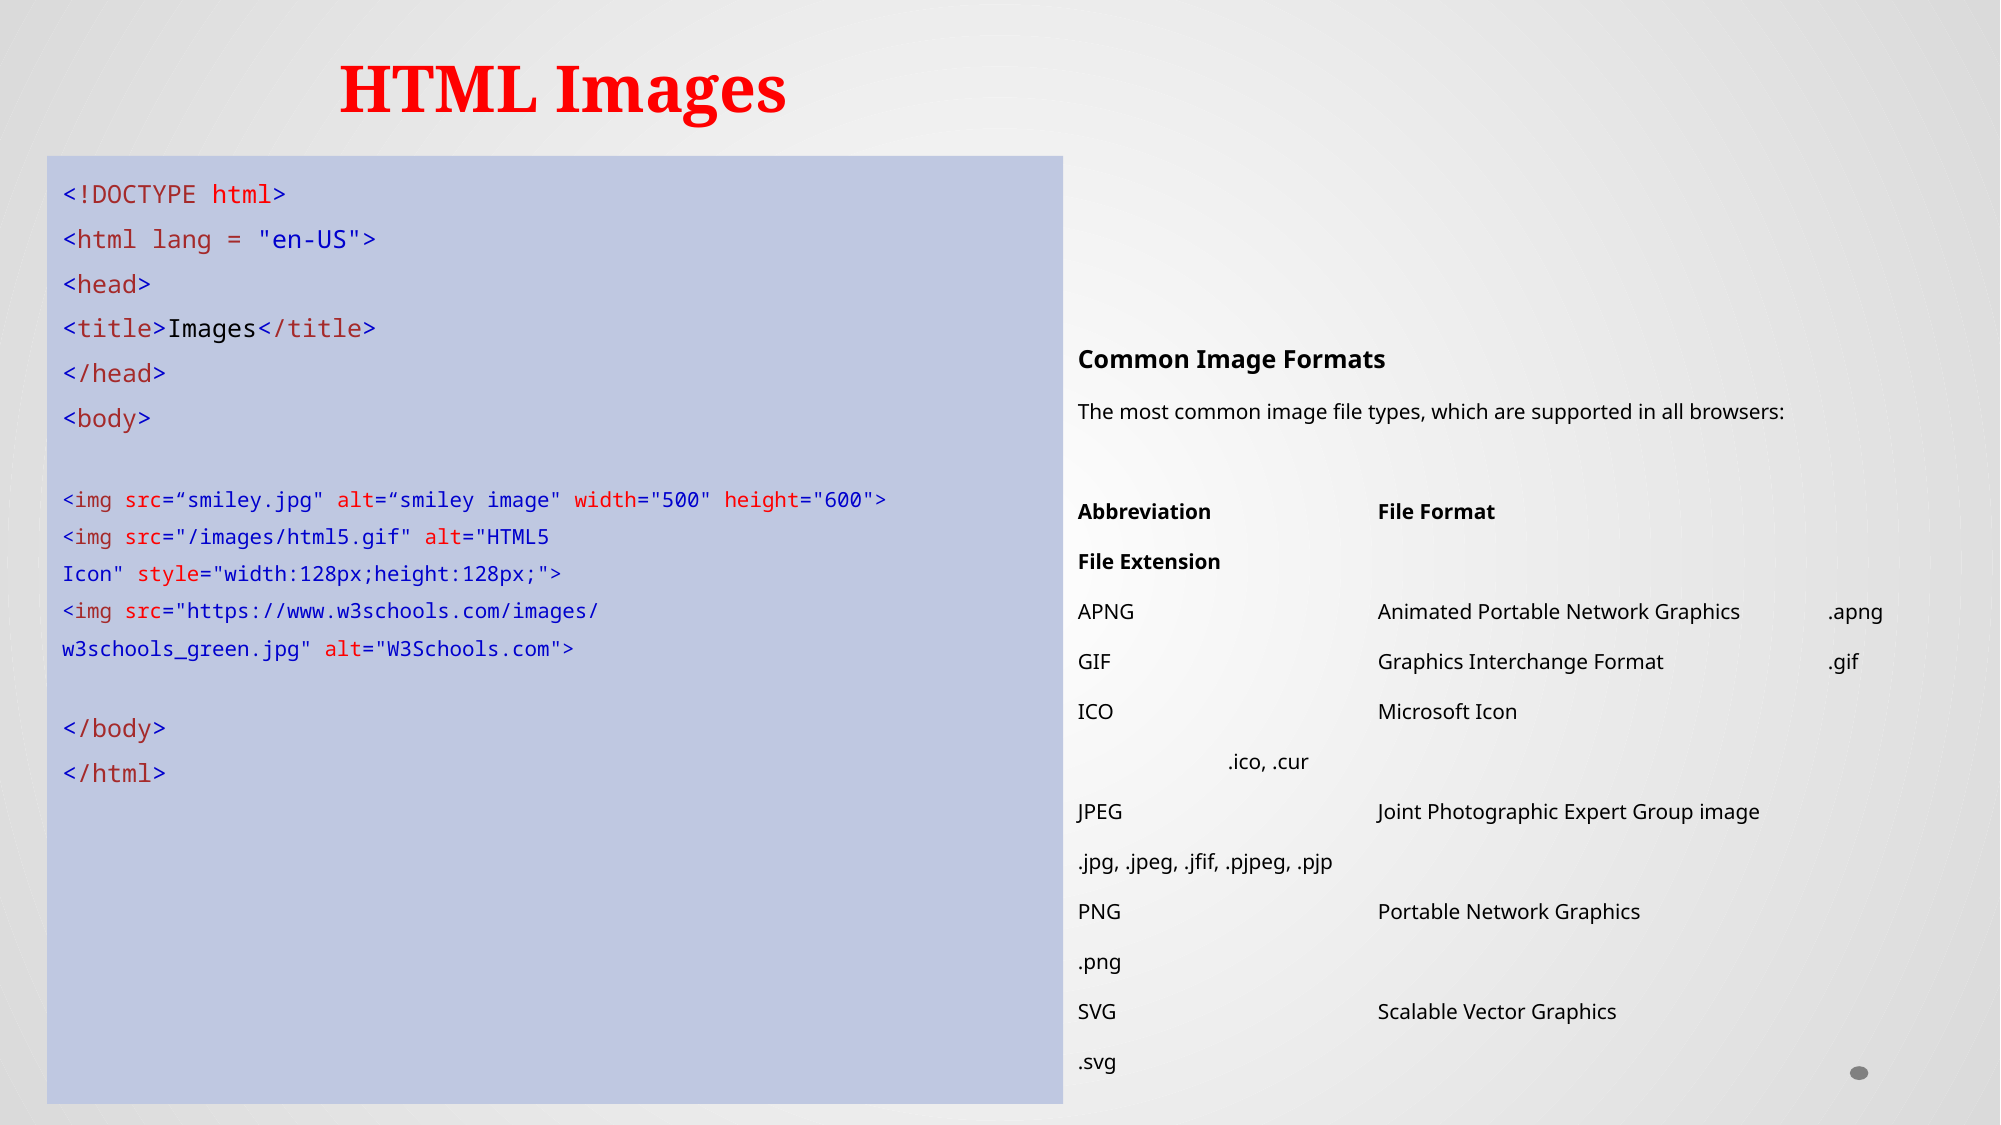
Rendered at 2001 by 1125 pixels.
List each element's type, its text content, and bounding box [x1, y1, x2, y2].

text_box Common Image Formats The most common image file types, which are supported in all browsers: Abbreviation File Format File Extension APNG Animated Portable Network Graphics .apng GIF Graphics Interchange Format .gif ICO Microsoft Icon .ico, .cur JPEG Joint Photographic Expert Group image .jpg, .jpeg, .jfif, .pjpeg, .pjp PNG Portable Network Graphics .png SVG Scalable Vector Graphics .svg [1063, 306, 2000, 1081]
title HTML Images [175, 0, 953, 133]
list <!DOCTYPE html> <html lang = "en-US"> <head> <title>Images</title> </head> <body> <img src=“smiley.jpg" alt=“smiley image" width="500" height="600"> <img src="/images/html5.gif" alt="HTML5 Icon" style="width:128px;height:128px;"> <img src="https://www.w3schools.com/images/w3schools_green.jpg" alt="W3Schools.com"> </body> </html> [47, 155, 1064, 1104]
